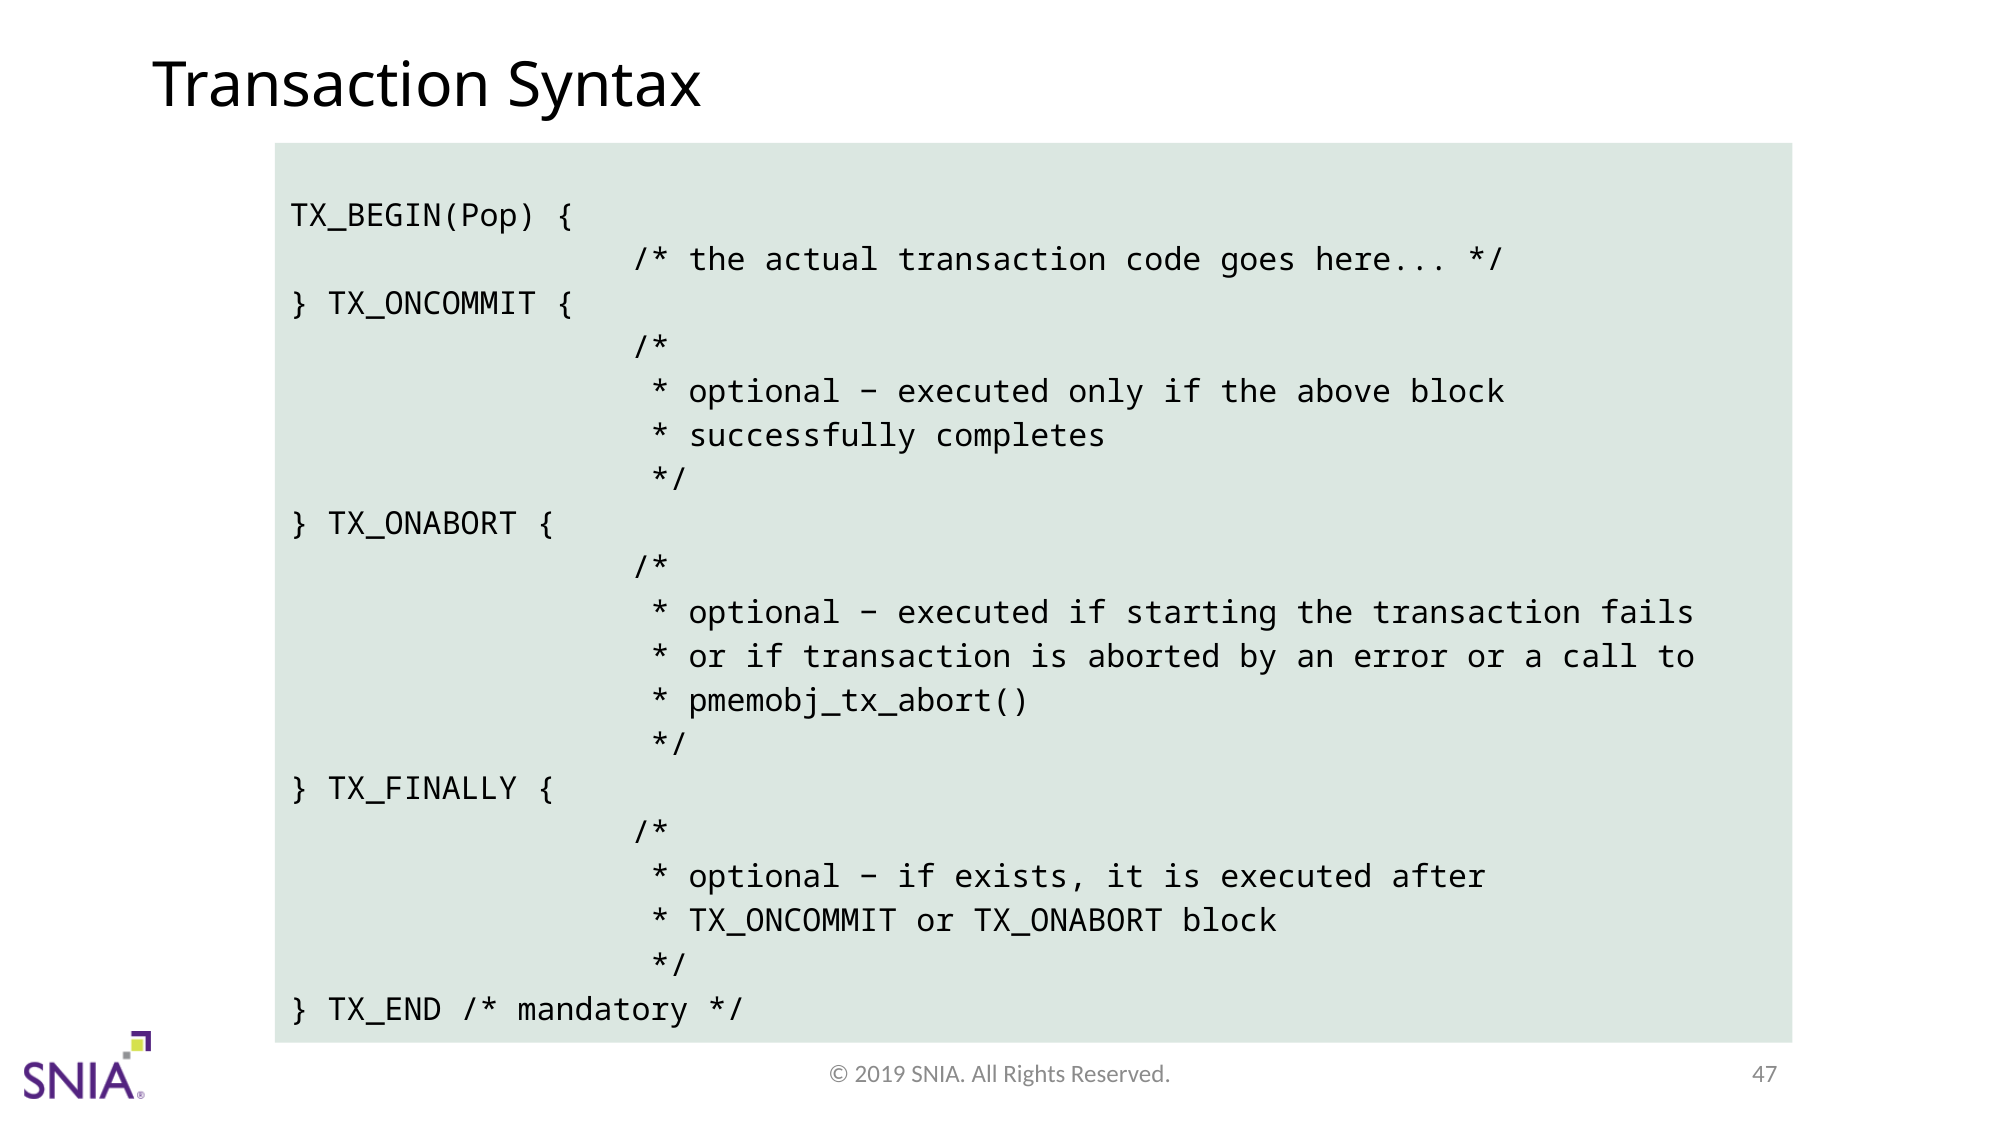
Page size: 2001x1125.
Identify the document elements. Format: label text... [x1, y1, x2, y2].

slide_number 47 [1342, 1043, 1793, 1103]
footer © 2019 SNIA. All Rights Reserved. [662, 1043, 1338, 1103]
text_box TX_BEGIN(Pop) { /* the actual transaction code goes here... */ } TX_ONCOMMIT { /* * optional − executed only if the above block * successfully completes */ } TX_ONABORT { /* * optional − executed if starting the transaction fails * or if transaction is aborted by an error or a call to * pmemobj_tx_abort() */ } TX_FINALLY { /* * optional − if exists, it is executed after * TX_ONCOMMIT or TX_ONABORT block */ } TX_END /* mandatory */ [274, 142, 1793, 1043]
picture [23, 1031, 152, 1099]
title Transaction Syntax [137, 44, 1863, 128]
